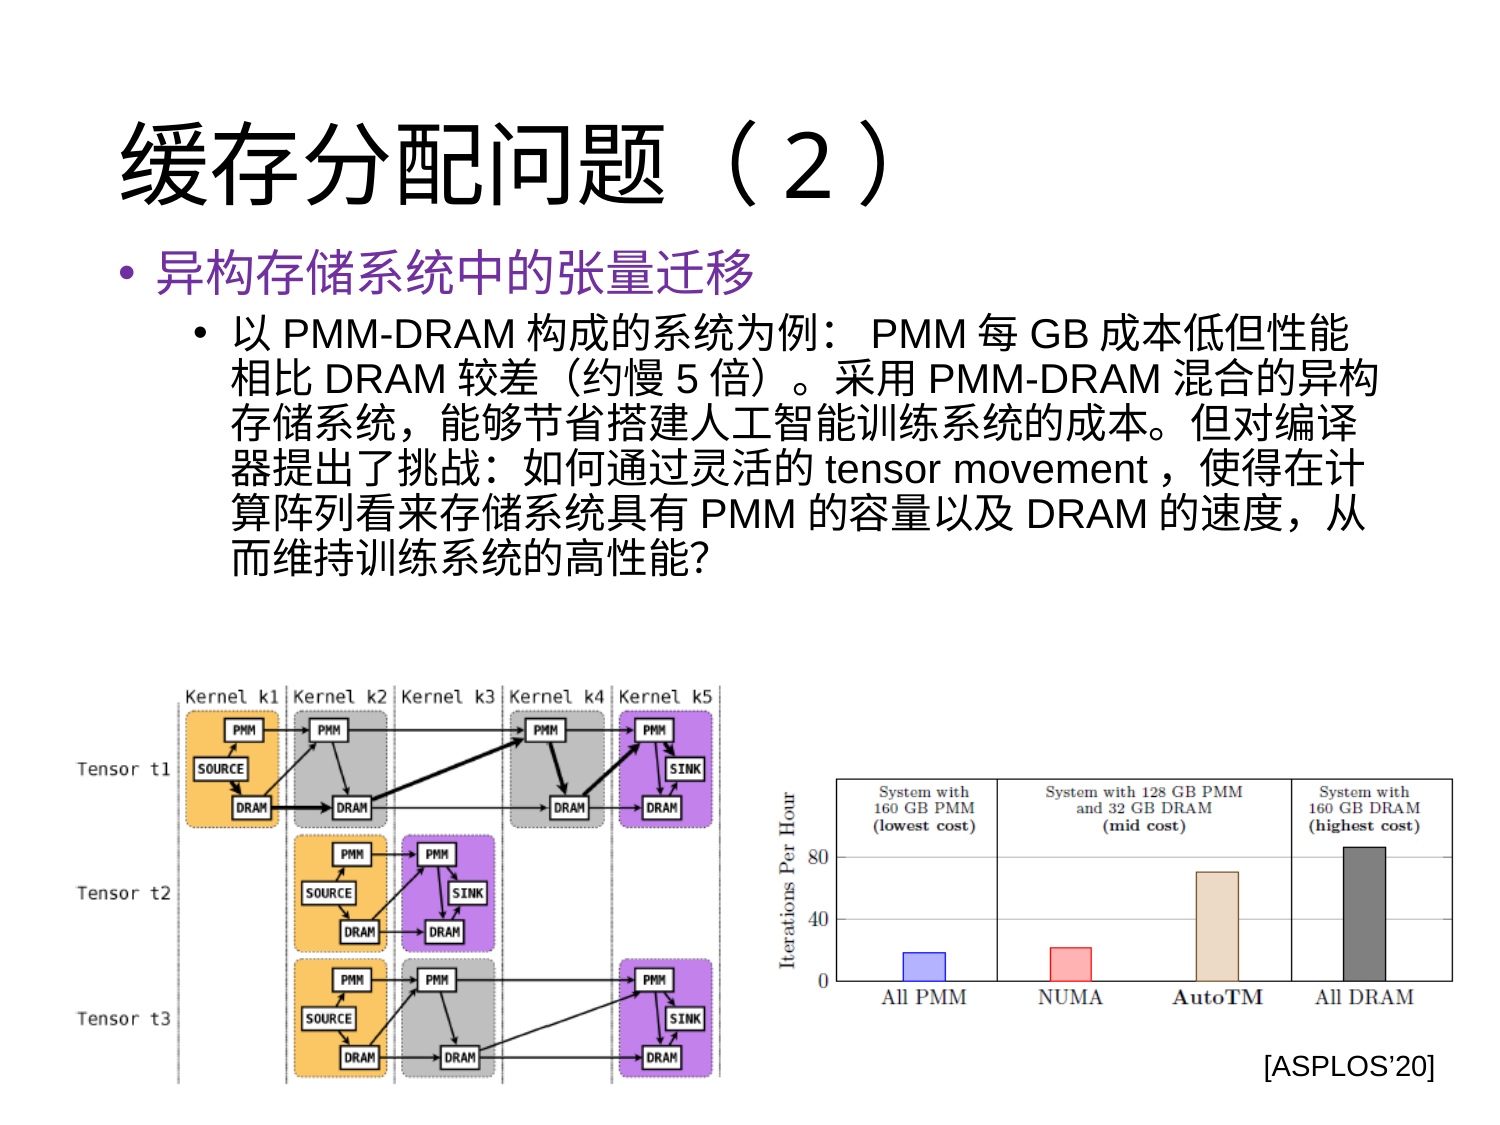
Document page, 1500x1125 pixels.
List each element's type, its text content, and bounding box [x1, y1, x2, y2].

list 异构存储系统中的张量迁移 以PMM-DRAM构成的系统为例：PMM每GB成本低但性能相比DRAM较差（约慢5倍）。采用PMM-DRAM混合的异构存储系统，能够节省搭建人工智能训练系统的成本。但对编译器提出了挑战：如何通过灵活的tensor movement，使得在计算阵列看来存储系统具有PMM的容量以及DRAM的速度，从而维持训练系统的高性能？ [103, 240, 1397, 955]
title 缓存分配问题（2） [103, 59, 1397, 240]
picture [767, 764, 1463, 1013]
picture [66, 683, 751, 1095]
text_box [ASPLOS’20] [1248, 1039, 1462, 1090]
